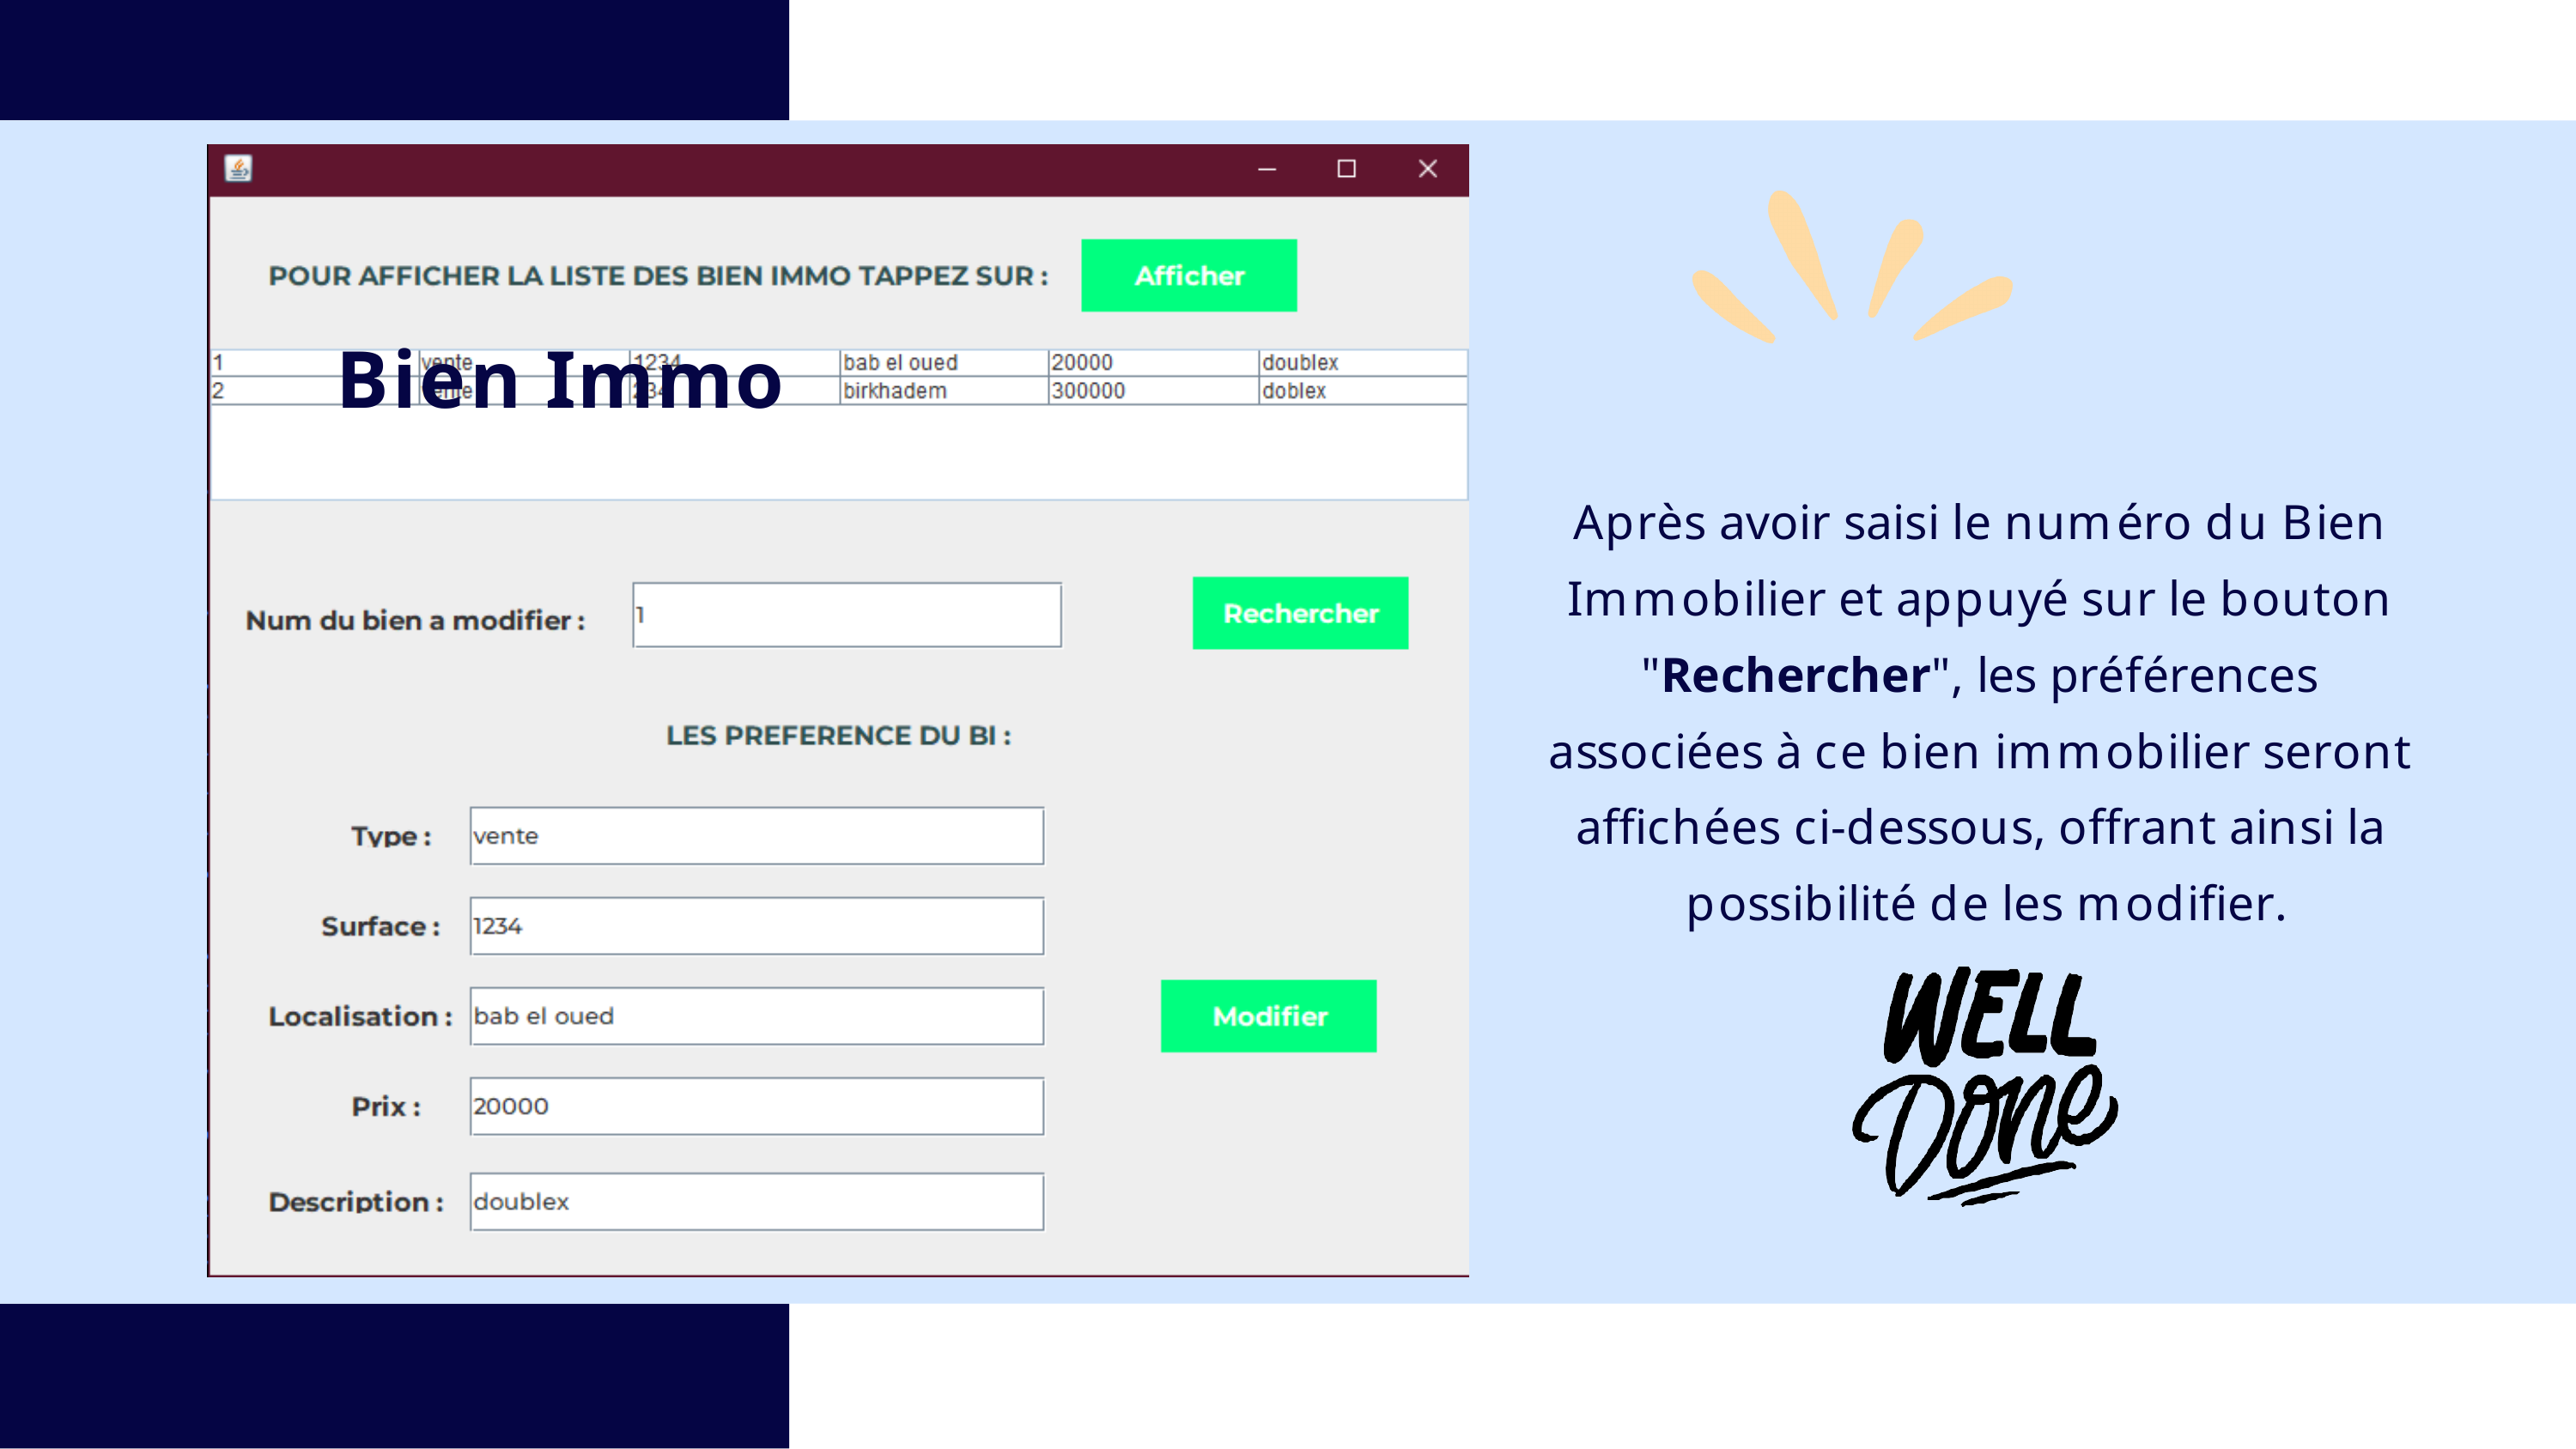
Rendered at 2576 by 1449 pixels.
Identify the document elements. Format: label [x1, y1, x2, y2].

text_box [0, 0, 2576, 1304]
